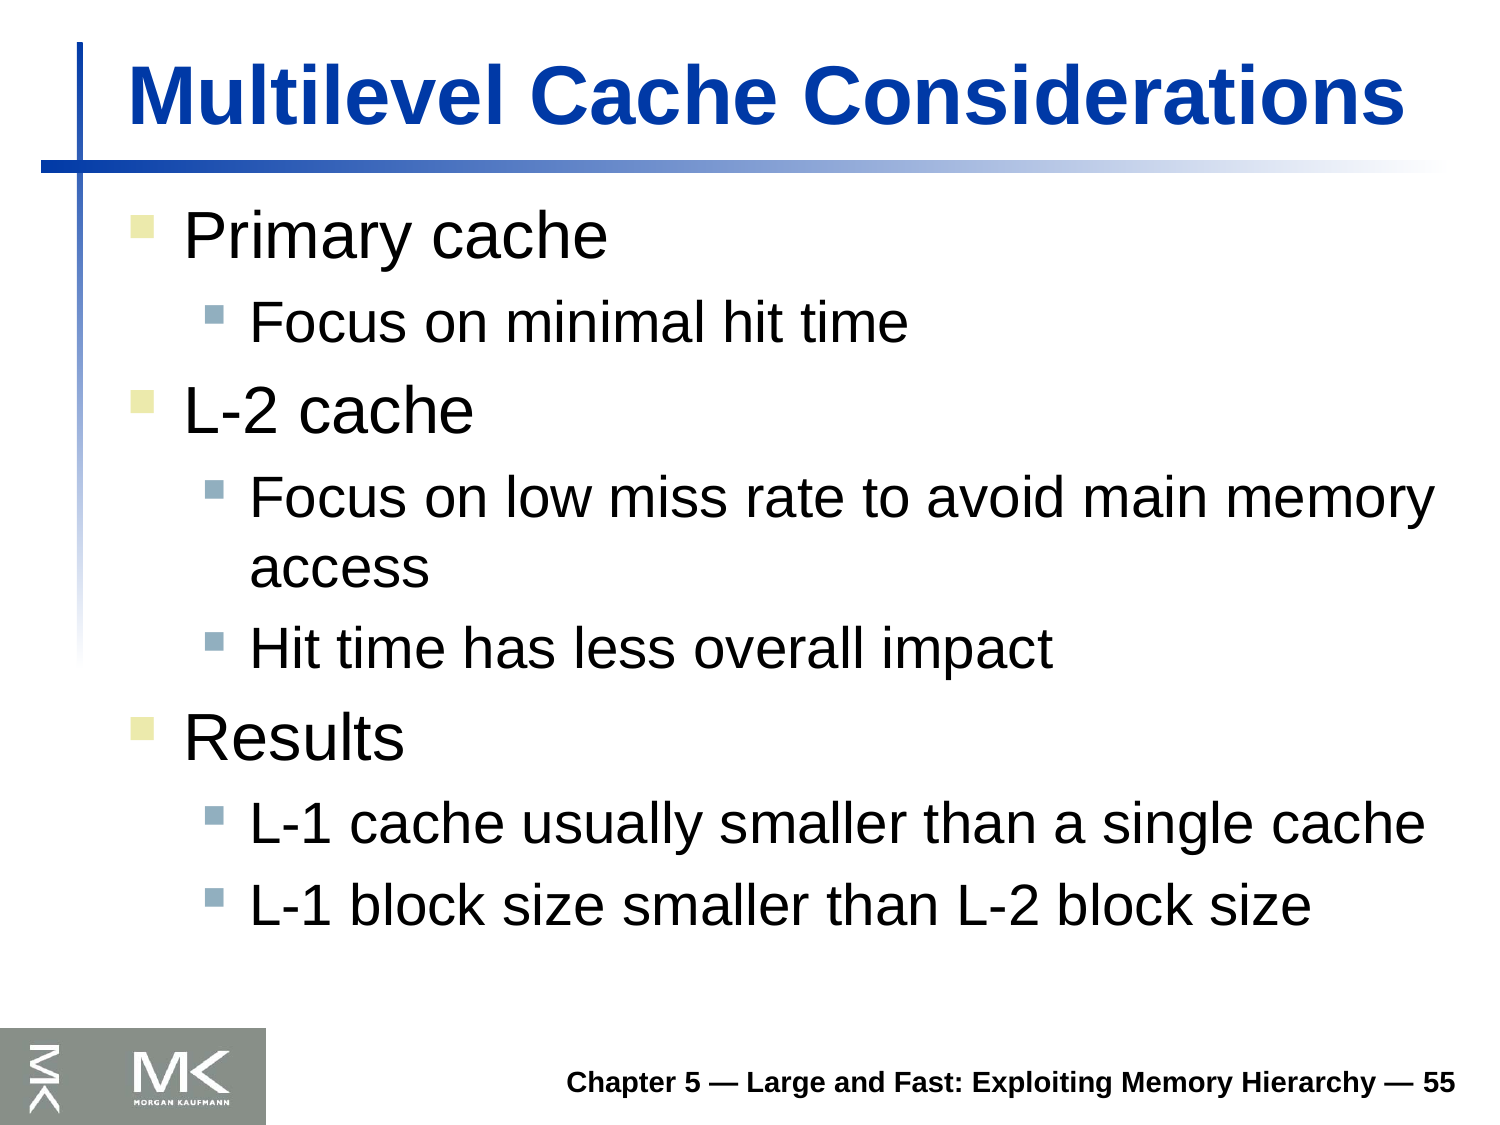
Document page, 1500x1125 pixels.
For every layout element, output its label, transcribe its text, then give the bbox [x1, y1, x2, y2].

picture [0, 1028, 266, 1125]
list Primary cache Focus on minimal hit time L-2 cache Focus on low miss rate to avoid main memory access Hit time has less overall impact Results L-1 cache usually smaller than a single cache L-1 block size smaller than L-2 block size [112, 184, 1469, 1024]
footer Chapter 5 — Large and Fast: Exploiting Memory Hierarchy — 55 [277, 1046, 1471, 1106]
title Multilevel Cache Considerations [112, 33, 1468, 149]
